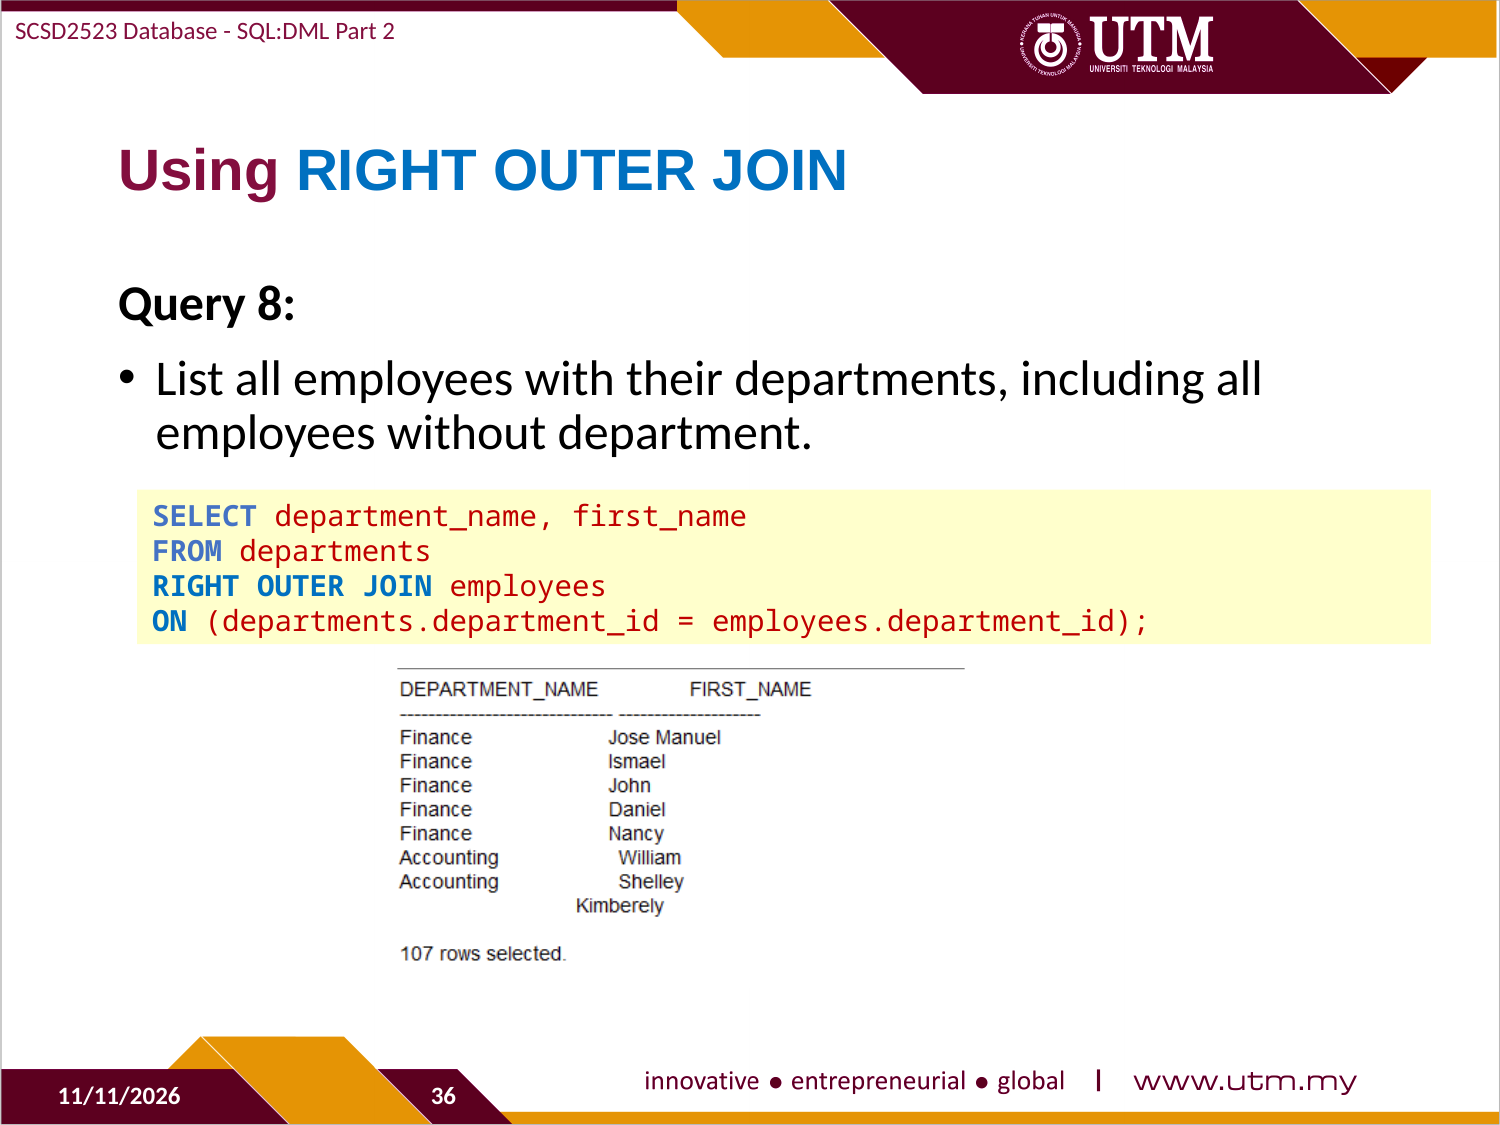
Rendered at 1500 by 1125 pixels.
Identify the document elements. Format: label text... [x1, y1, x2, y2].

slide_number 36 [388, 1065, 499, 1125]
title Using RIGHT OUTER JOIN [103, 95, 1397, 248]
picture [0, 0, 1500, 1125]
footer SCSD2523 Database - SQL:DML Part 2 [0, 14, 681, 44]
list Query 8: List all employees with their departments, including all employees without department. [103, 270, 1397, 1014]
slide_number 10-Nov-19 [0, 1065, 239, 1125]
text_box SELECT department_name, first_name FROM departments RIGHT OUTER JOIN employees ON (departments.department_id = employees.department_id); [137, 489, 1431, 645]
